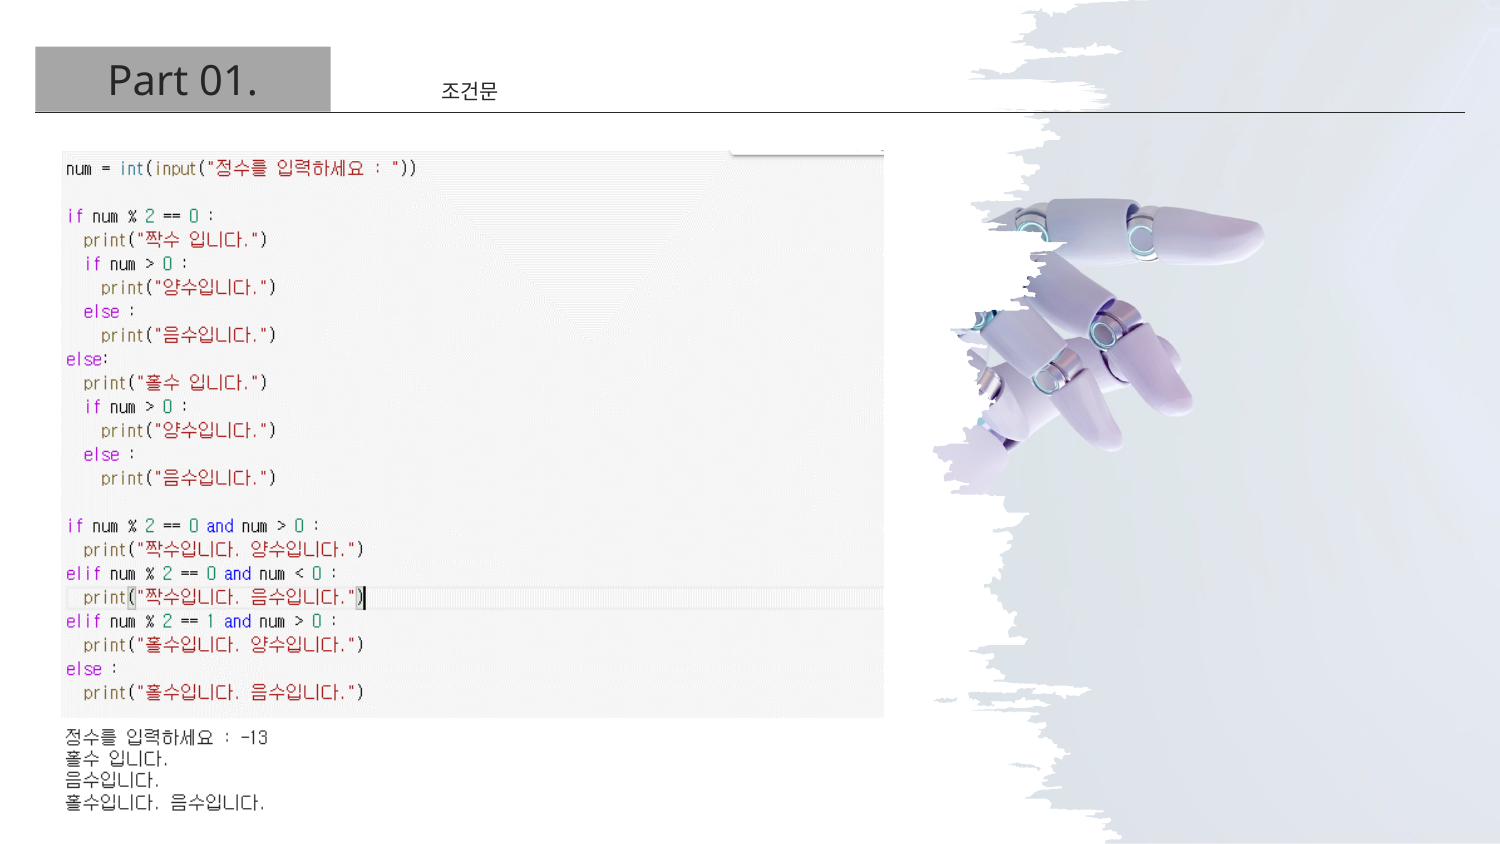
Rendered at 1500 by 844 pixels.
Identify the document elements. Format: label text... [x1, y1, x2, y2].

picture [60, 0, 1500, 844]
text_box 조건문 [316, 71, 625, 111]
text_box Part 01. [35, 46, 331, 111]
